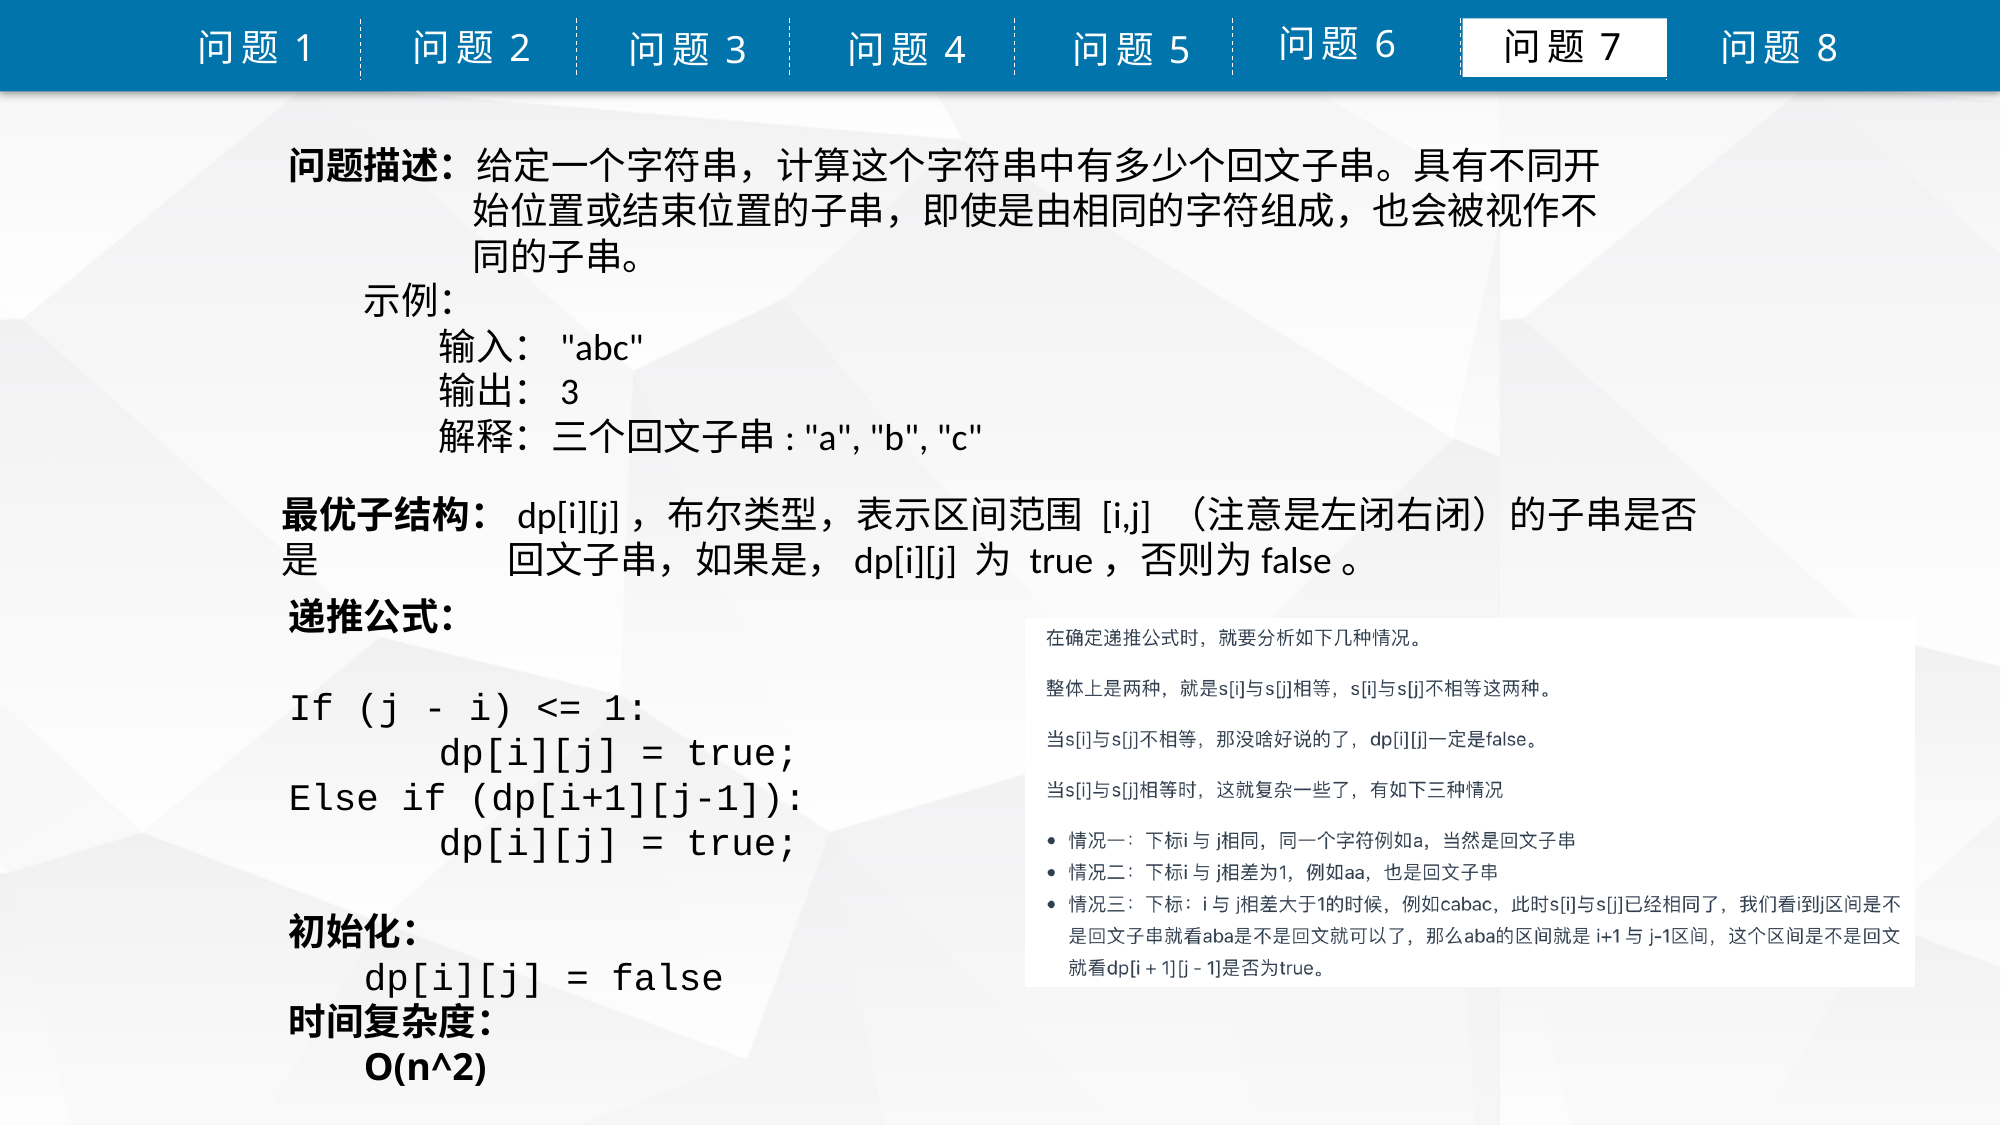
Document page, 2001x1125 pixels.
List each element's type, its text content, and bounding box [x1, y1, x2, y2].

text_box 问题3 [790, 18, 794, 78]
text_box 问题7 [1456, 15, 1669, 76]
text_box [0, 0, 2000, 92]
text_box 问题2 [365, 16, 579, 77]
text_box 最优子结构：dp[i][j]，布尔类型，表示区间范围 [i,j] （注意是左闭右闭）的子串是否是 回文子串，如果是，dp[i][j] 为 true，否则为false。 [266, 483, 1714, 589]
text_box 问题4 [800, 18, 1014, 78]
text_box 问题6 [1230, 13, 1444, 73]
text_box 问题8 [1672, 16, 1886, 77]
text_box 问题3 [581, 18, 789, 78]
text_box 问题描述：给定一个字符串，计算这个字符串中有多少个回文子串。具有不同开 始位置或结束位置的子串，即使是由相同的字符组成，也会被视作不 同的子串。 示例： 输入："abc" 输出：3 解释：三个回文子串: "a", "b", "c" [274, 135, 1648, 465]
picture [0, 92, 2001, 1125]
text_box 问题5 [1025, 18, 1232, 78]
text_box 问题1 [151, 16, 362, 77]
text_box 递推公式： If (j - i) <= 1: dp[i][j] = true; Else if (dp[i+1][j-1]): dp[i][j] = true; 初始化： dp[i][j] = false 时间复杂度： O(n^2) [274, 585, 1721, 1125]
